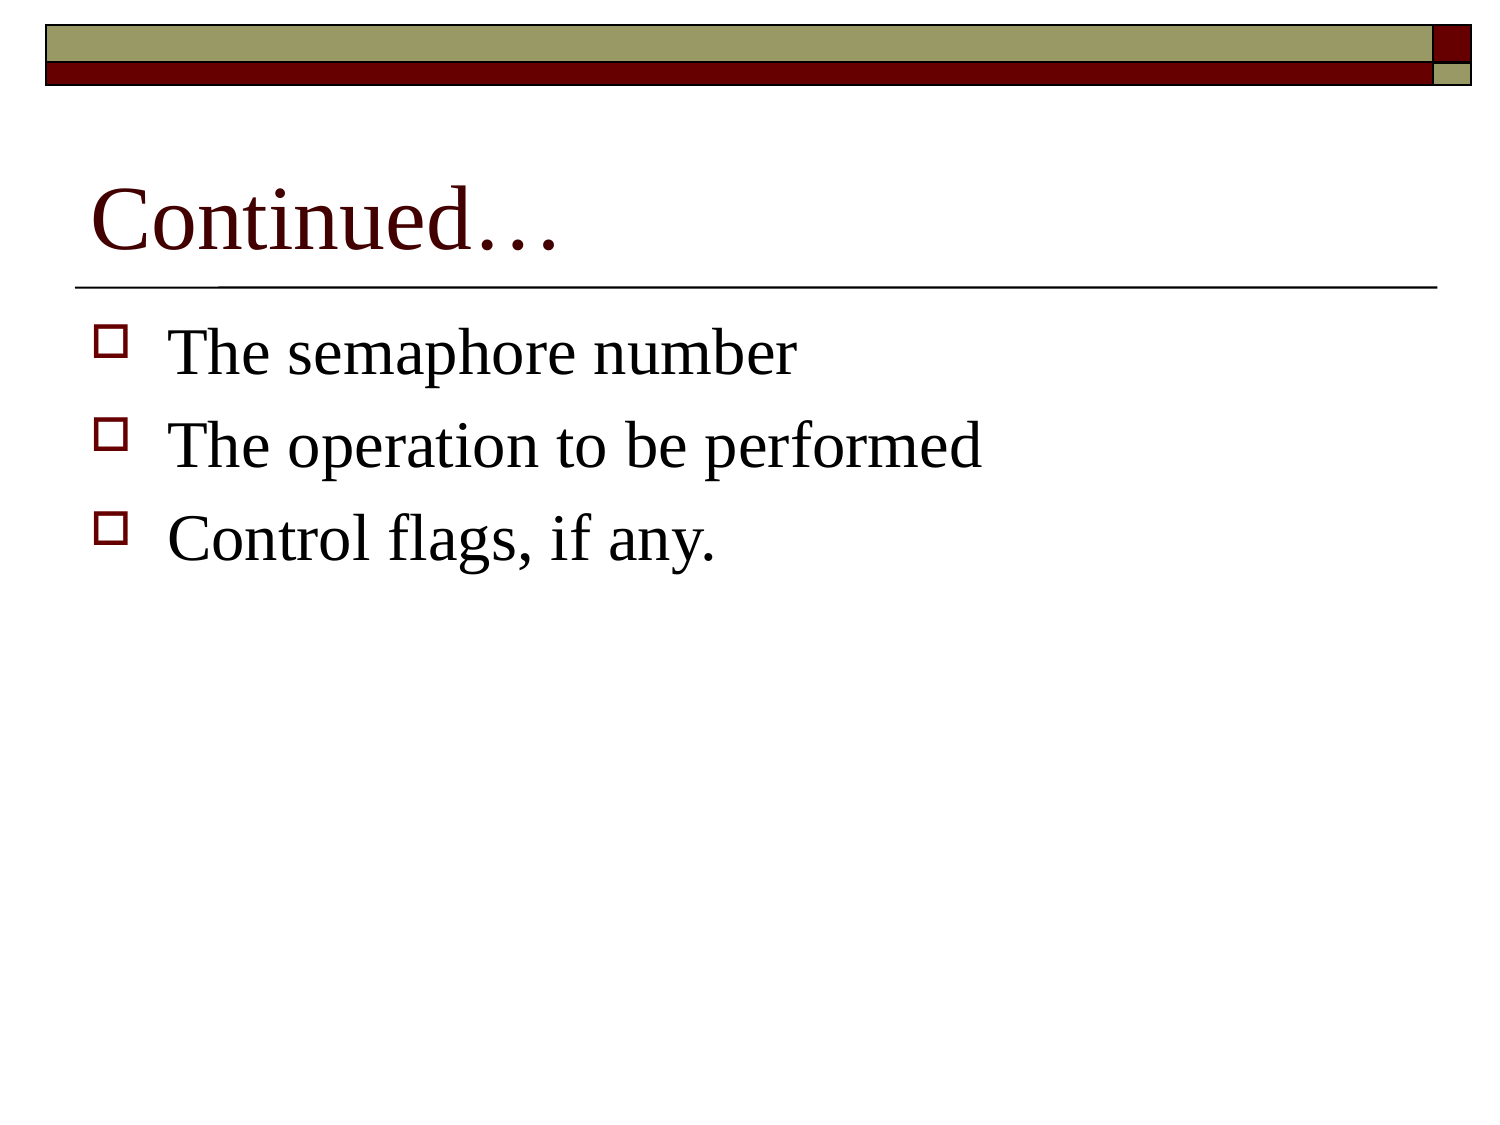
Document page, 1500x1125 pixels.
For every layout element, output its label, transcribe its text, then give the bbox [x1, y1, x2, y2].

title Continued… [75, 87, 1425, 275]
list The semaphore number The operation to be performed Control flags, if any. [75, 299, 1425, 1006]
